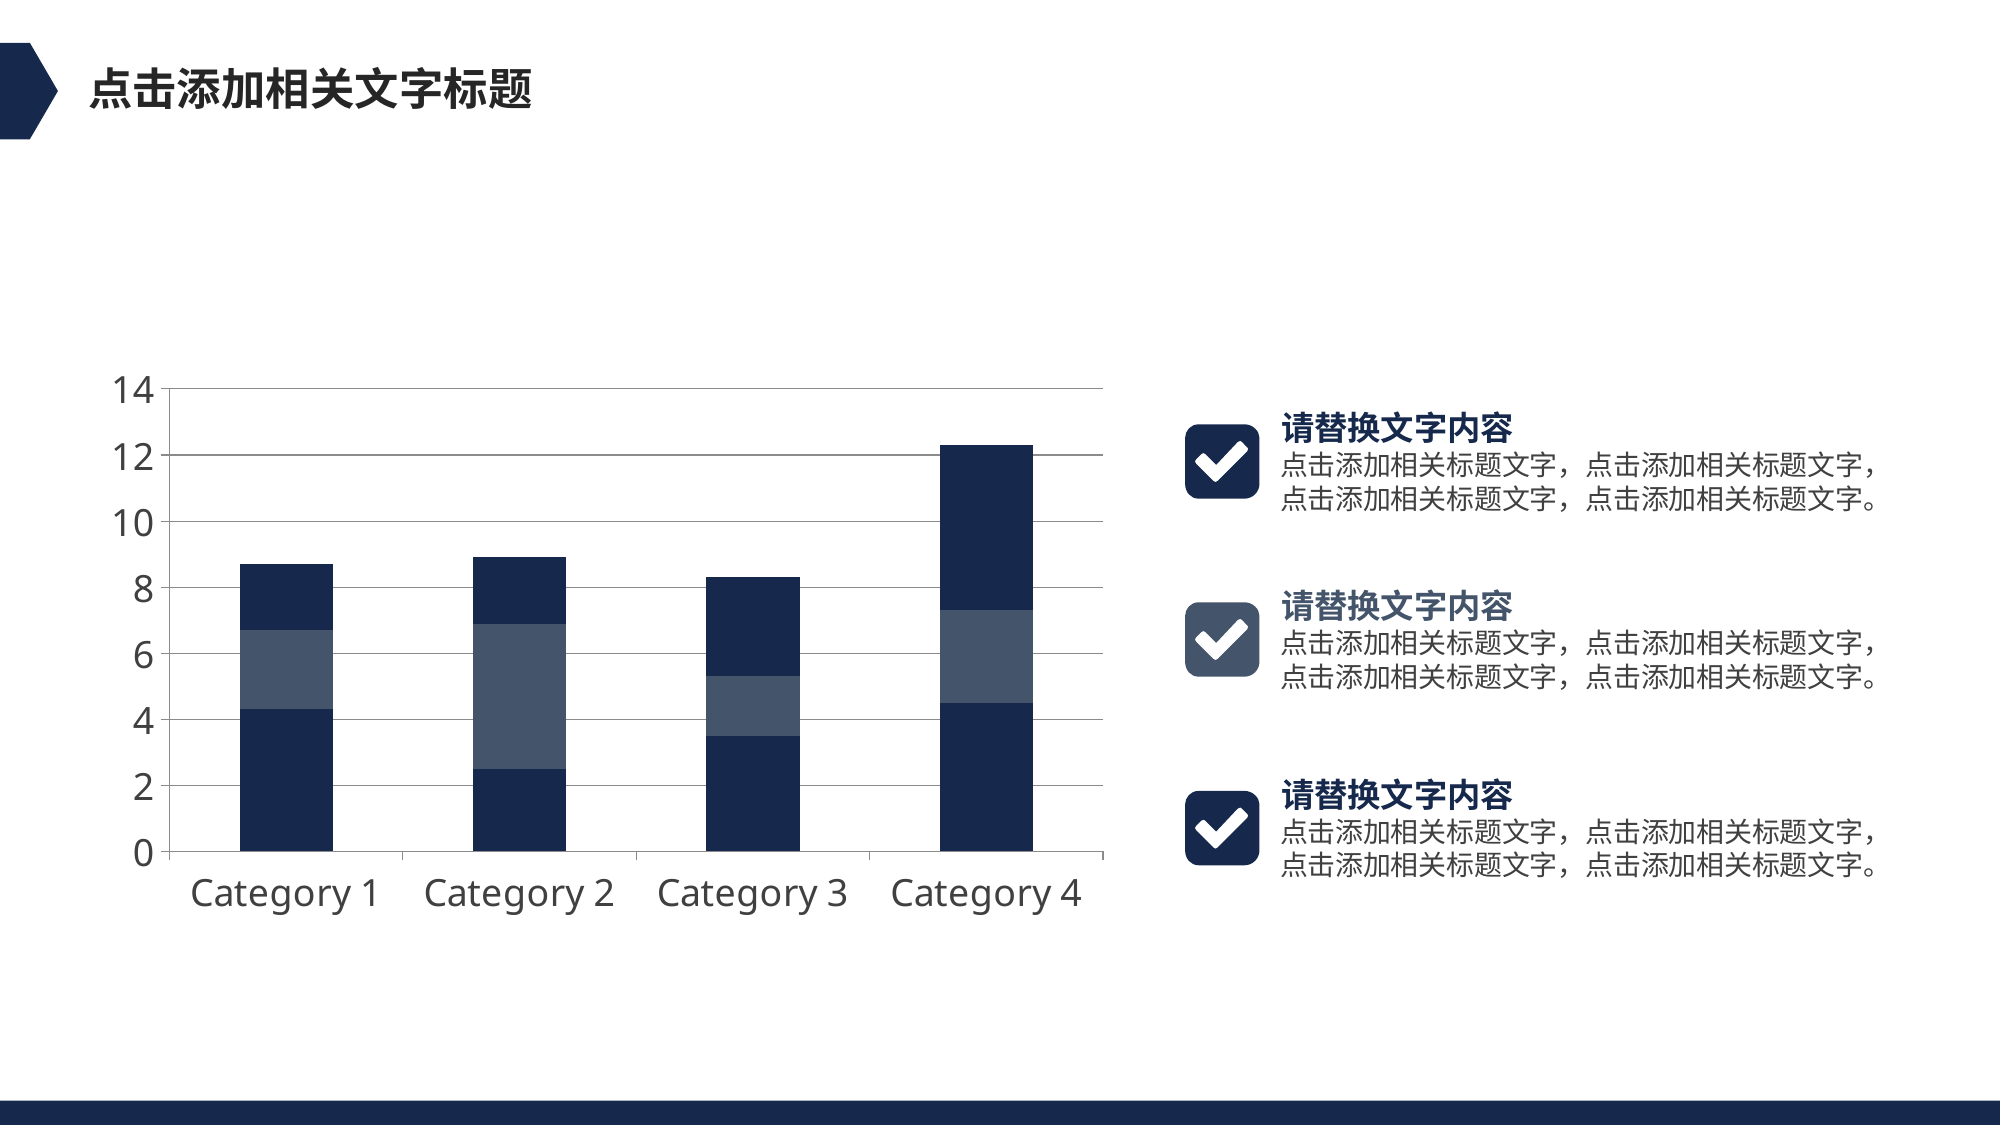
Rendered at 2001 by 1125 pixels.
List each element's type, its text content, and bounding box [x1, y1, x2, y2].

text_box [1279, 407, 1883, 516]
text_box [1279, 774, 1883, 882]
text_box [1185, 790, 1260, 866]
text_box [1279, 585, 1883, 694]
text_box [1185, 602, 1260, 677]
text_box [0, 1100, 2000, 1125]
text_box [0, 41, 60, 141]
text_box 点击添加相关文字标题 [73, 54, 549, 123]
chart [90, 351, 1124, 930]
text_box [1185, 424, 1260, 499]
